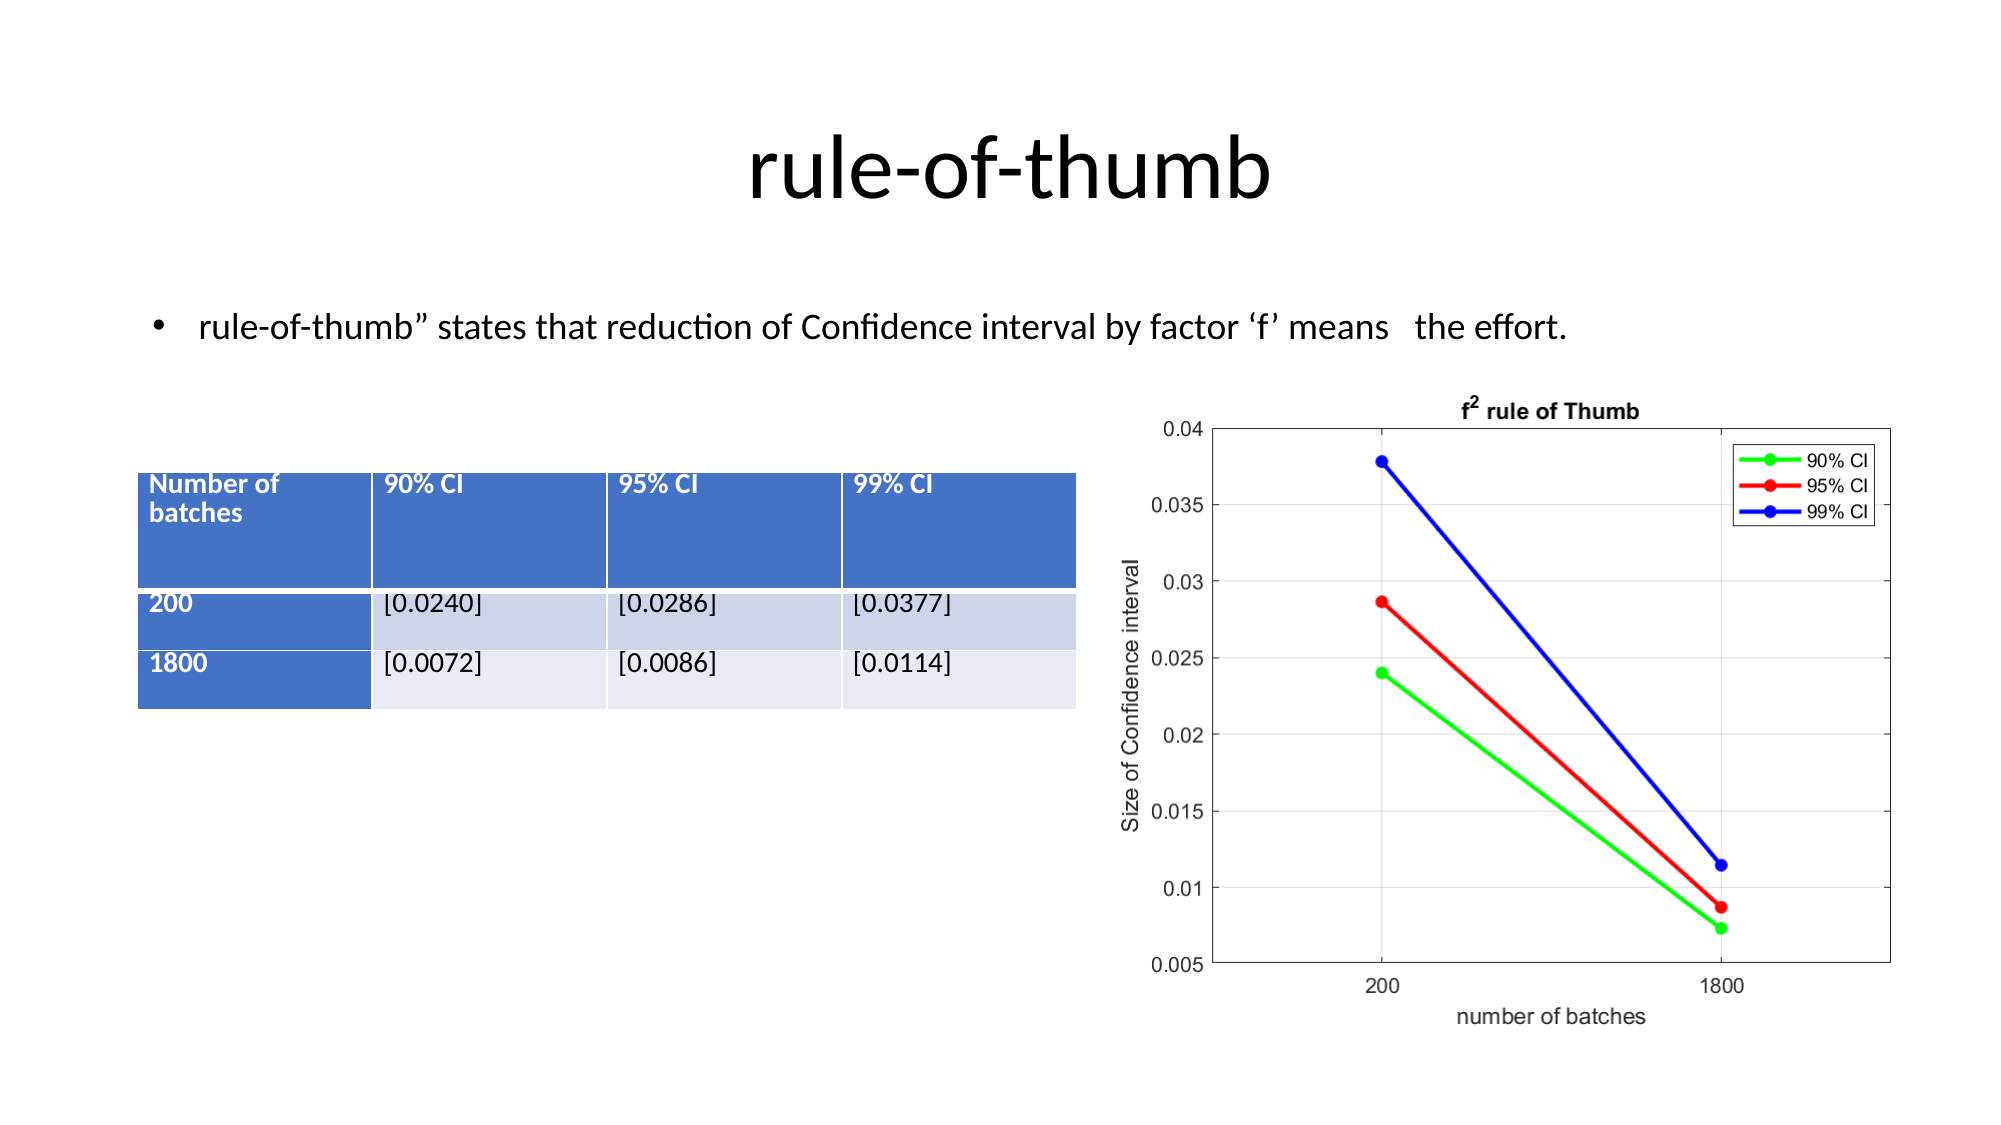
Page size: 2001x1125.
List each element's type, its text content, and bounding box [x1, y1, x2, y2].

table_cell [0.0114] [843, 651, 1076, 709]
table_cell 1800 [138, 651, 371, 709]
table_header 90% CI [373, 473, 606, 588]
table_cell 200 [138, 594, 371, 650]
table_header Number of batches [138, 473, 371, 588]
table_cell [0.0377] [843, 594, 1076, 650]
table_cell [0.0072] [373, 651, 606, 709]
table_cell [0.0286] [608, 594, 841, 650]
table_cell [0.0240] [373, 594, 606, 650]
table_header 95% CI [608, 473, 841, 588]
table_cell [0.0086] [608, 651, 841, 709]
table_header 99% CI [843, 473, 1076, 588]
picture [1119, 393, 1893, 1027]
